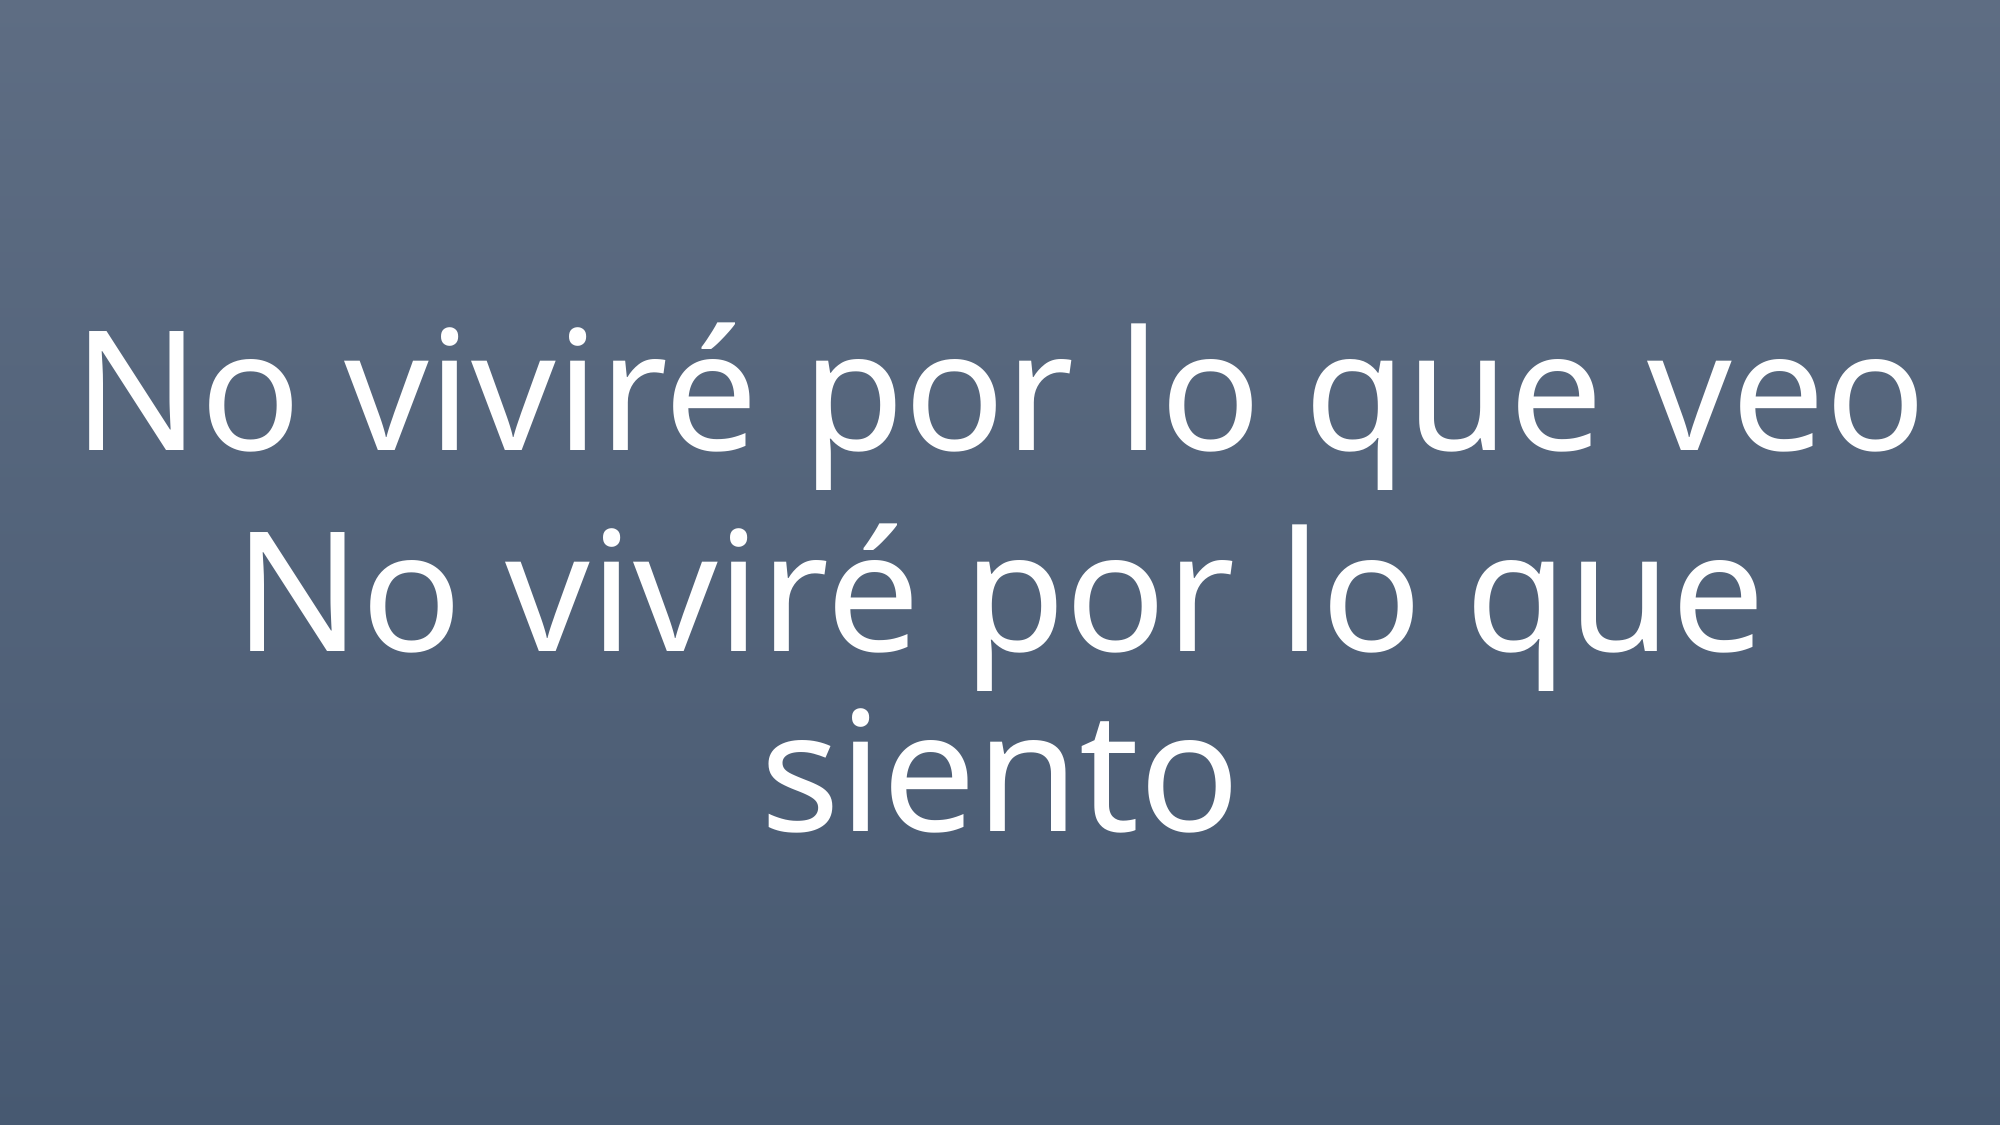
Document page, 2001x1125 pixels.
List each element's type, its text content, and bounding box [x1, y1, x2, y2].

list No viviré por lo que veo No viviré por lo que siento [31, 87, 1971, 1087]
